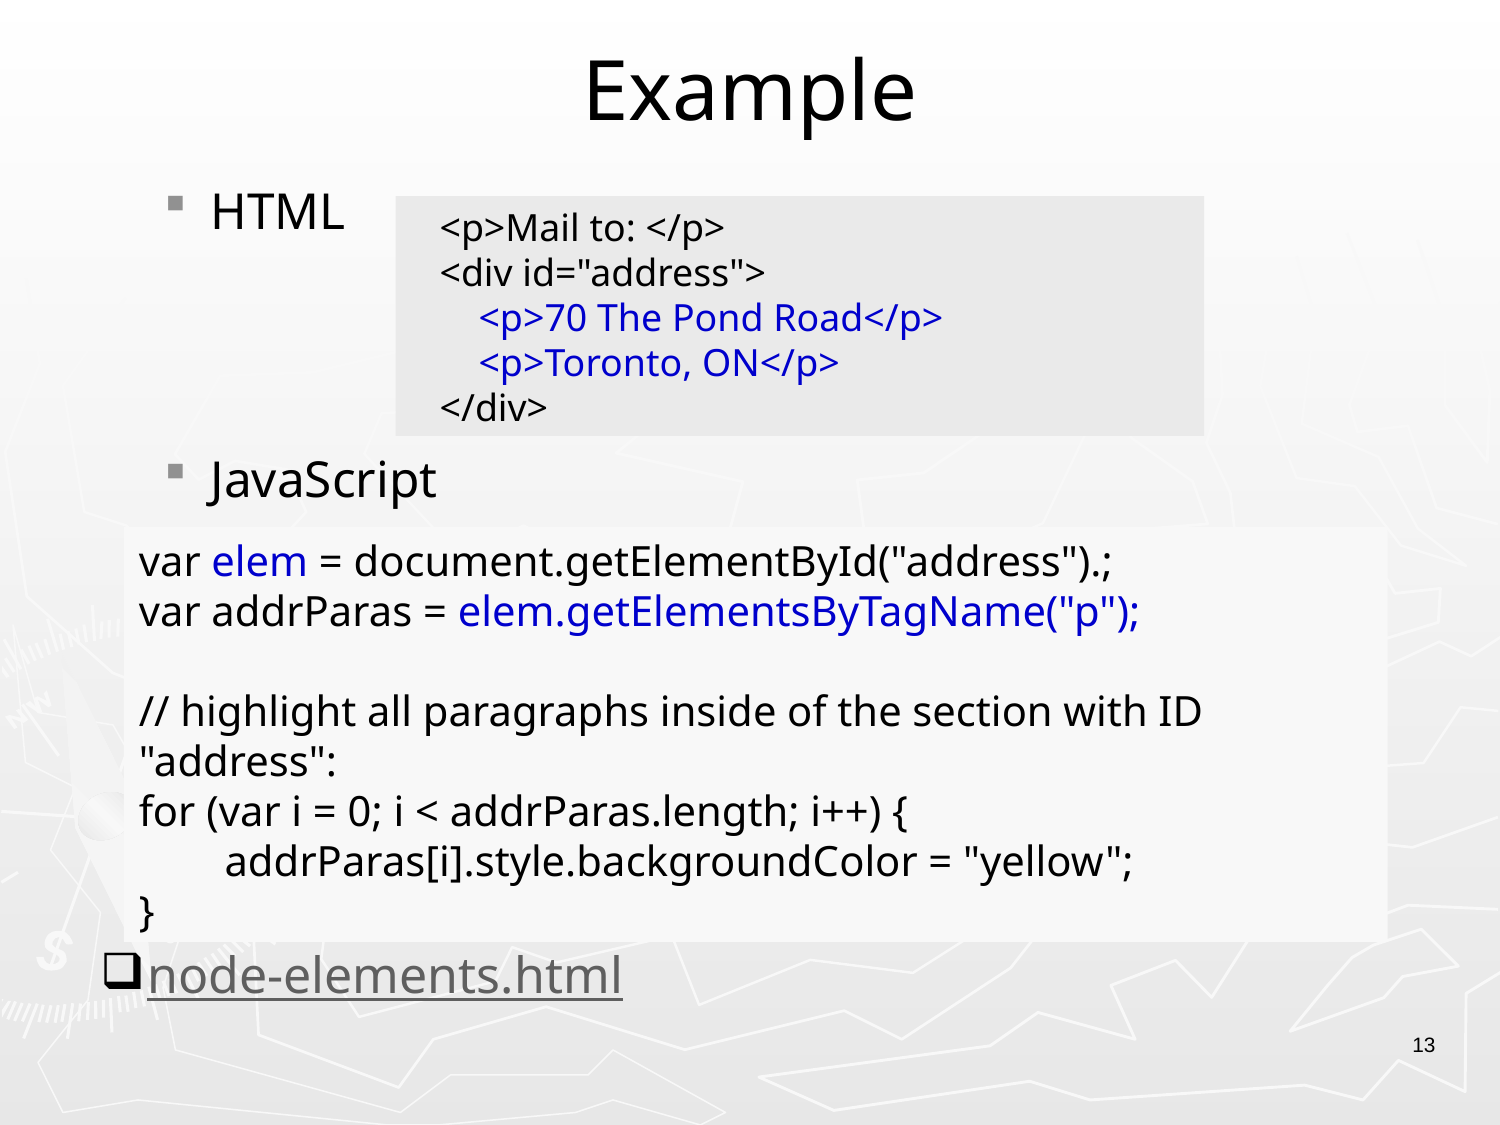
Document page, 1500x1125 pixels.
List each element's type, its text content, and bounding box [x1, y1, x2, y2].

list HTML JavaScript [75, 172, 1425, 516]
slide_number 13 [1074, 1024, 1451, 1103]
text_box node-elements.html [85, 936, 638, 1020]
text_box <p>Mail to: </p> <div id="address"> <p>70 The Pond Road</p> <p>Toronto, ON</p> </div> [395, 196, 1205, 436]
text_box var elem = document.getElementById("address").; var addrParas = elem.getElementsByTagName("p"); // highlight all paragraphs inside of the section with ID "address": for (var i = 0; i < addrParas.length; i++) { addrParas[i].style.backgroundColor = "yellow"; } [123, 527, 1388, 942]
title Example [49, 37, 1451, 138]
